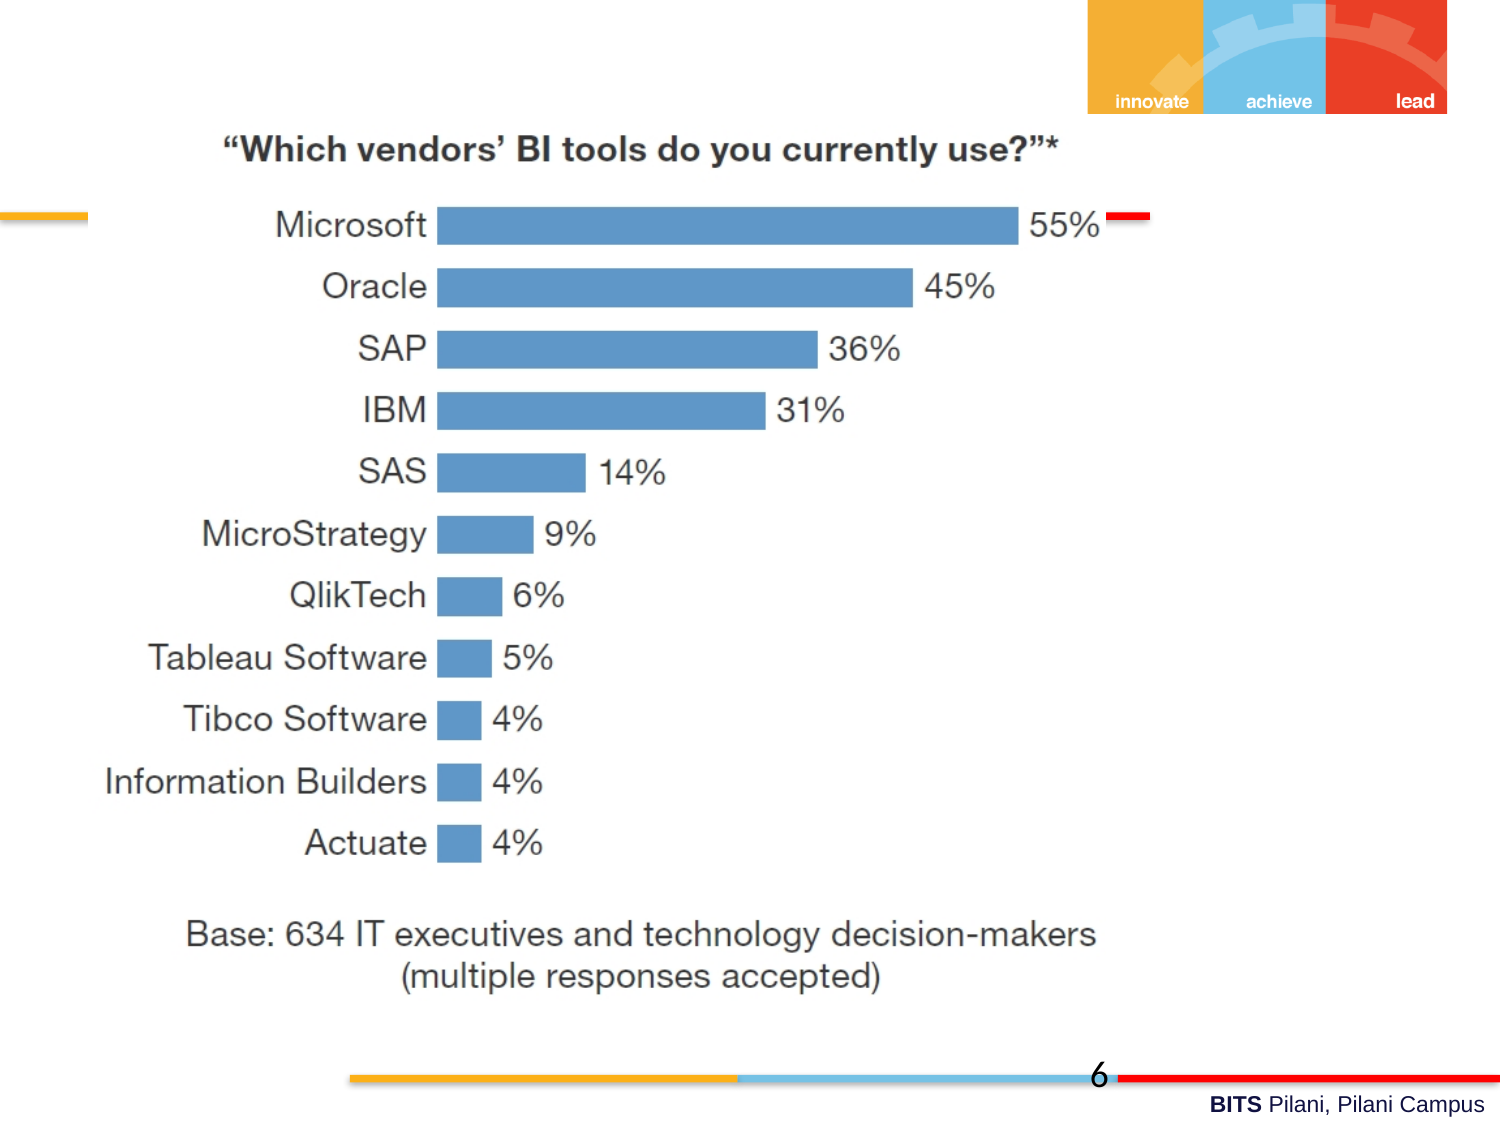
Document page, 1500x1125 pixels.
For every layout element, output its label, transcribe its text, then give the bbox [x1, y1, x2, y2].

picture [1087, 0, 1448, 114]
picture [88, 125, 1106, 1001]
slide_number 6 [1074, 1042, 1425, 1103]
